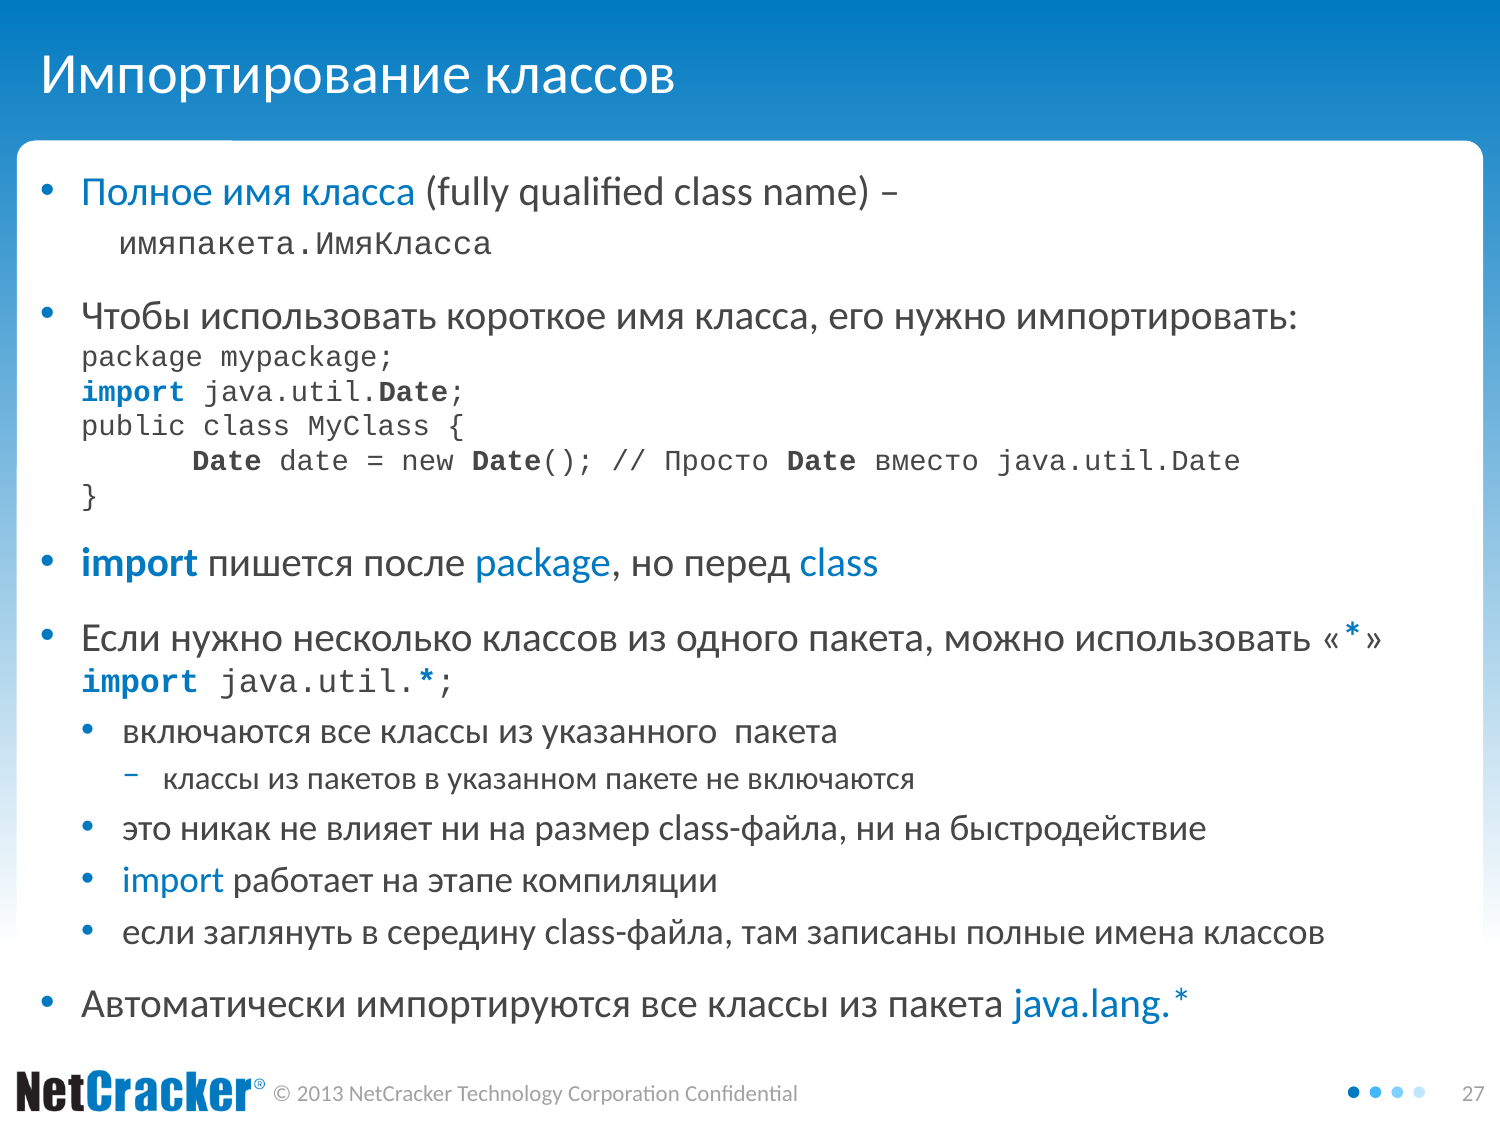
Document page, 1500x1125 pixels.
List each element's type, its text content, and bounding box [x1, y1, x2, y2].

list Полное имя класса (fully qualified class name) – имяпакета.ИмяКласса Чтобы использовать короткое имя класса, его нужно импортировать: package mypackage; import java.util.Date; public class MyClass { Date date = new Date(); // Просто Date вместо java.util.Date } import пишется после package, но перед class Если нужно несколько классов из одного пакета, можно использовать «*» import java.util.*; включаются все классы из указанного пакета классы из пакетов в указанном пакете не включаются это никак не влияет ни на размер class-файла, ни на быстродействие import работает на этапе компиляции если заглянуть в середину class-файла, там записаны полные имена классов Автоматически импортируются все классы из пакета java.lang.* [16, 140, 1482, 1043]
picture [5, 1062, 272, 1122]
title Импортирование классов [16, 0, 1483, 141]
